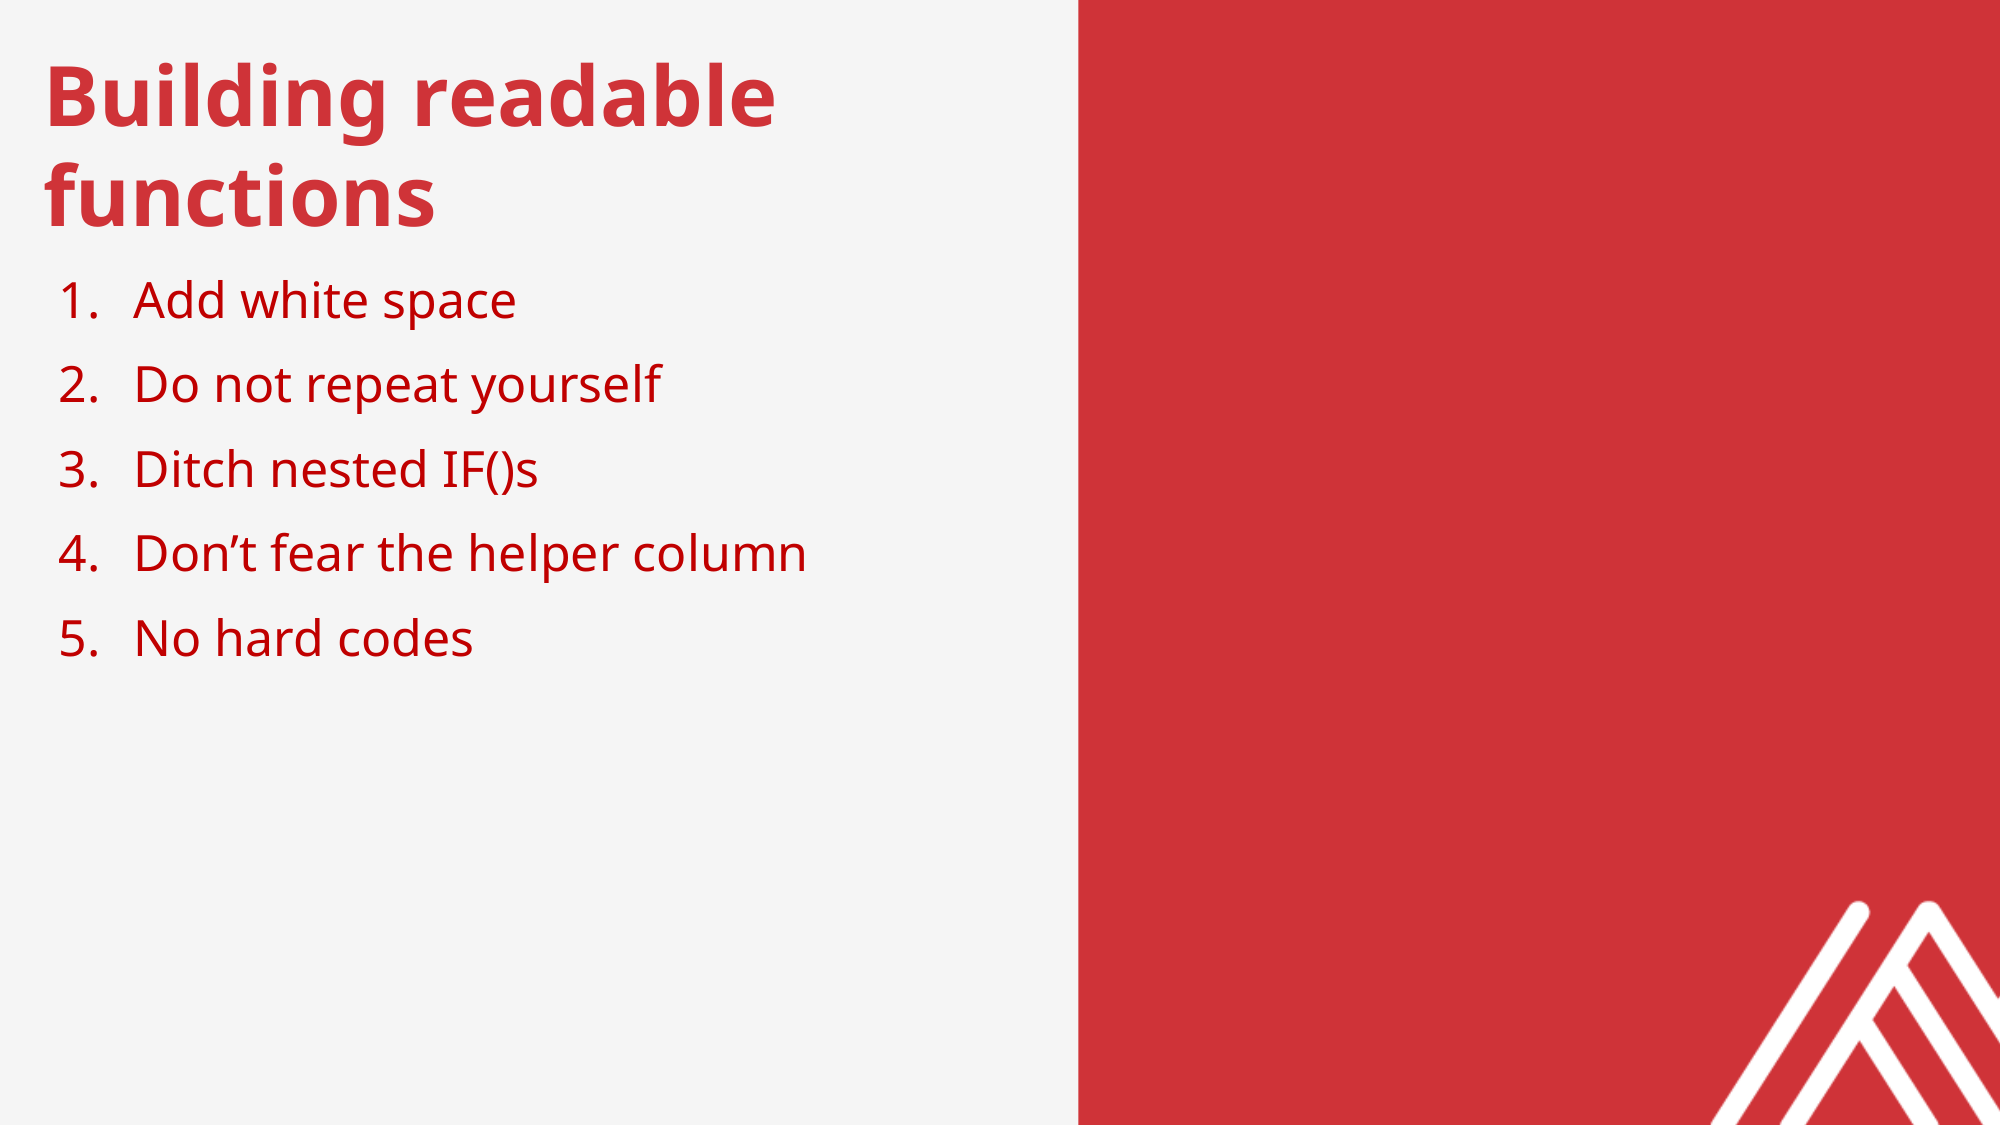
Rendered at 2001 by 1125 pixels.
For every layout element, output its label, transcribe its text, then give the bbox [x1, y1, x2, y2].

text_box [1077, 0, 2000, 1125]
text_box Building readable functions Add white space Do not repeat yourself Ditch nested IF()s Don’t fear the helper column No hard codes [28, 36, 1003, 874]
picture [1703, 825, 2000, 1125]
